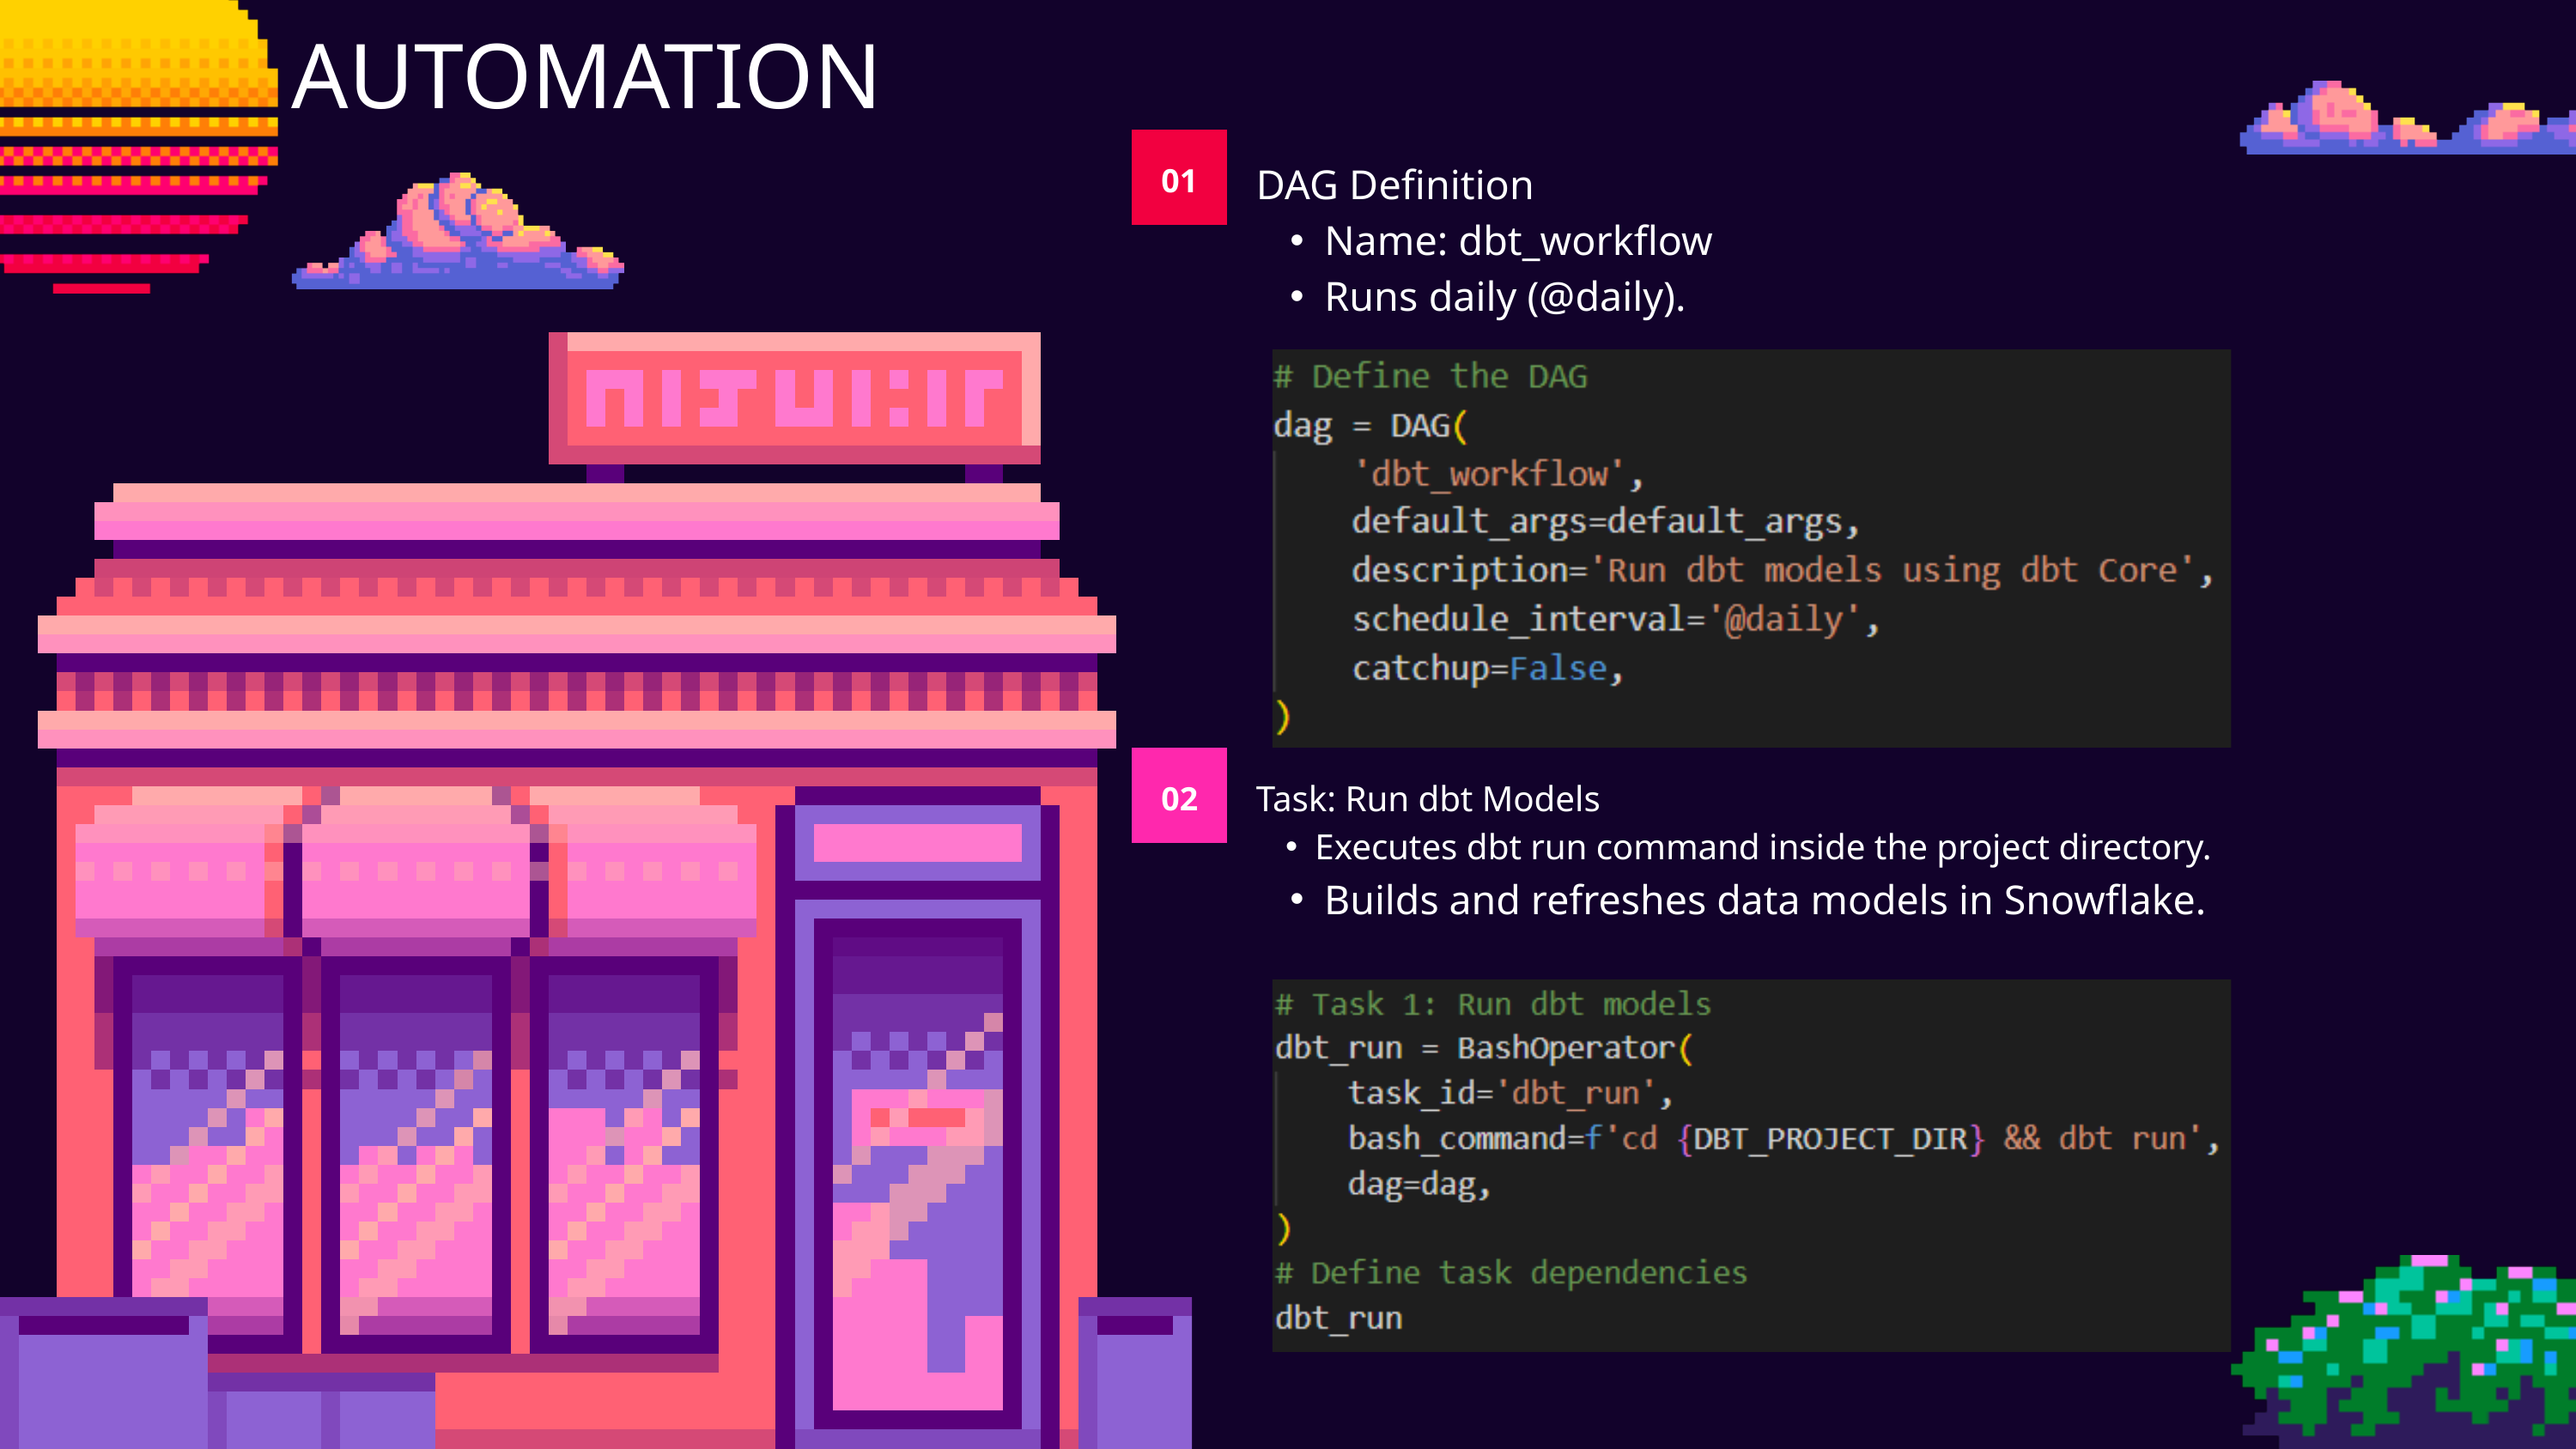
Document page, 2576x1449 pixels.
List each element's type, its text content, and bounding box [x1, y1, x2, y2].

text_box [0, 0, 278, 294]
text_box [2231, 1255, 2576, 1449]
text_box AUTOMATION [291, 1, 1145, 126]
text_box [291, 173, 624, 289]
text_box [1131, 747, 1228, 844]
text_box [1131, 129, 1228, 225]
text_box [0, 332, 1193, 1449]
text_box [1272, 349, 2232, 748]
text_box DAG Definition Name: dbt_workflow Runs daily (@daily). [1255, 151, 2399, 320]
text_box [1272, 979, 2232, 1352]
text_box Task: Run dbt Models Executes dbt run command inside the project directory. Builds and refreshes data models in Snowflake. [1255, 769, 2248, 972]
text_box [2239, 81, 2576, 155]
